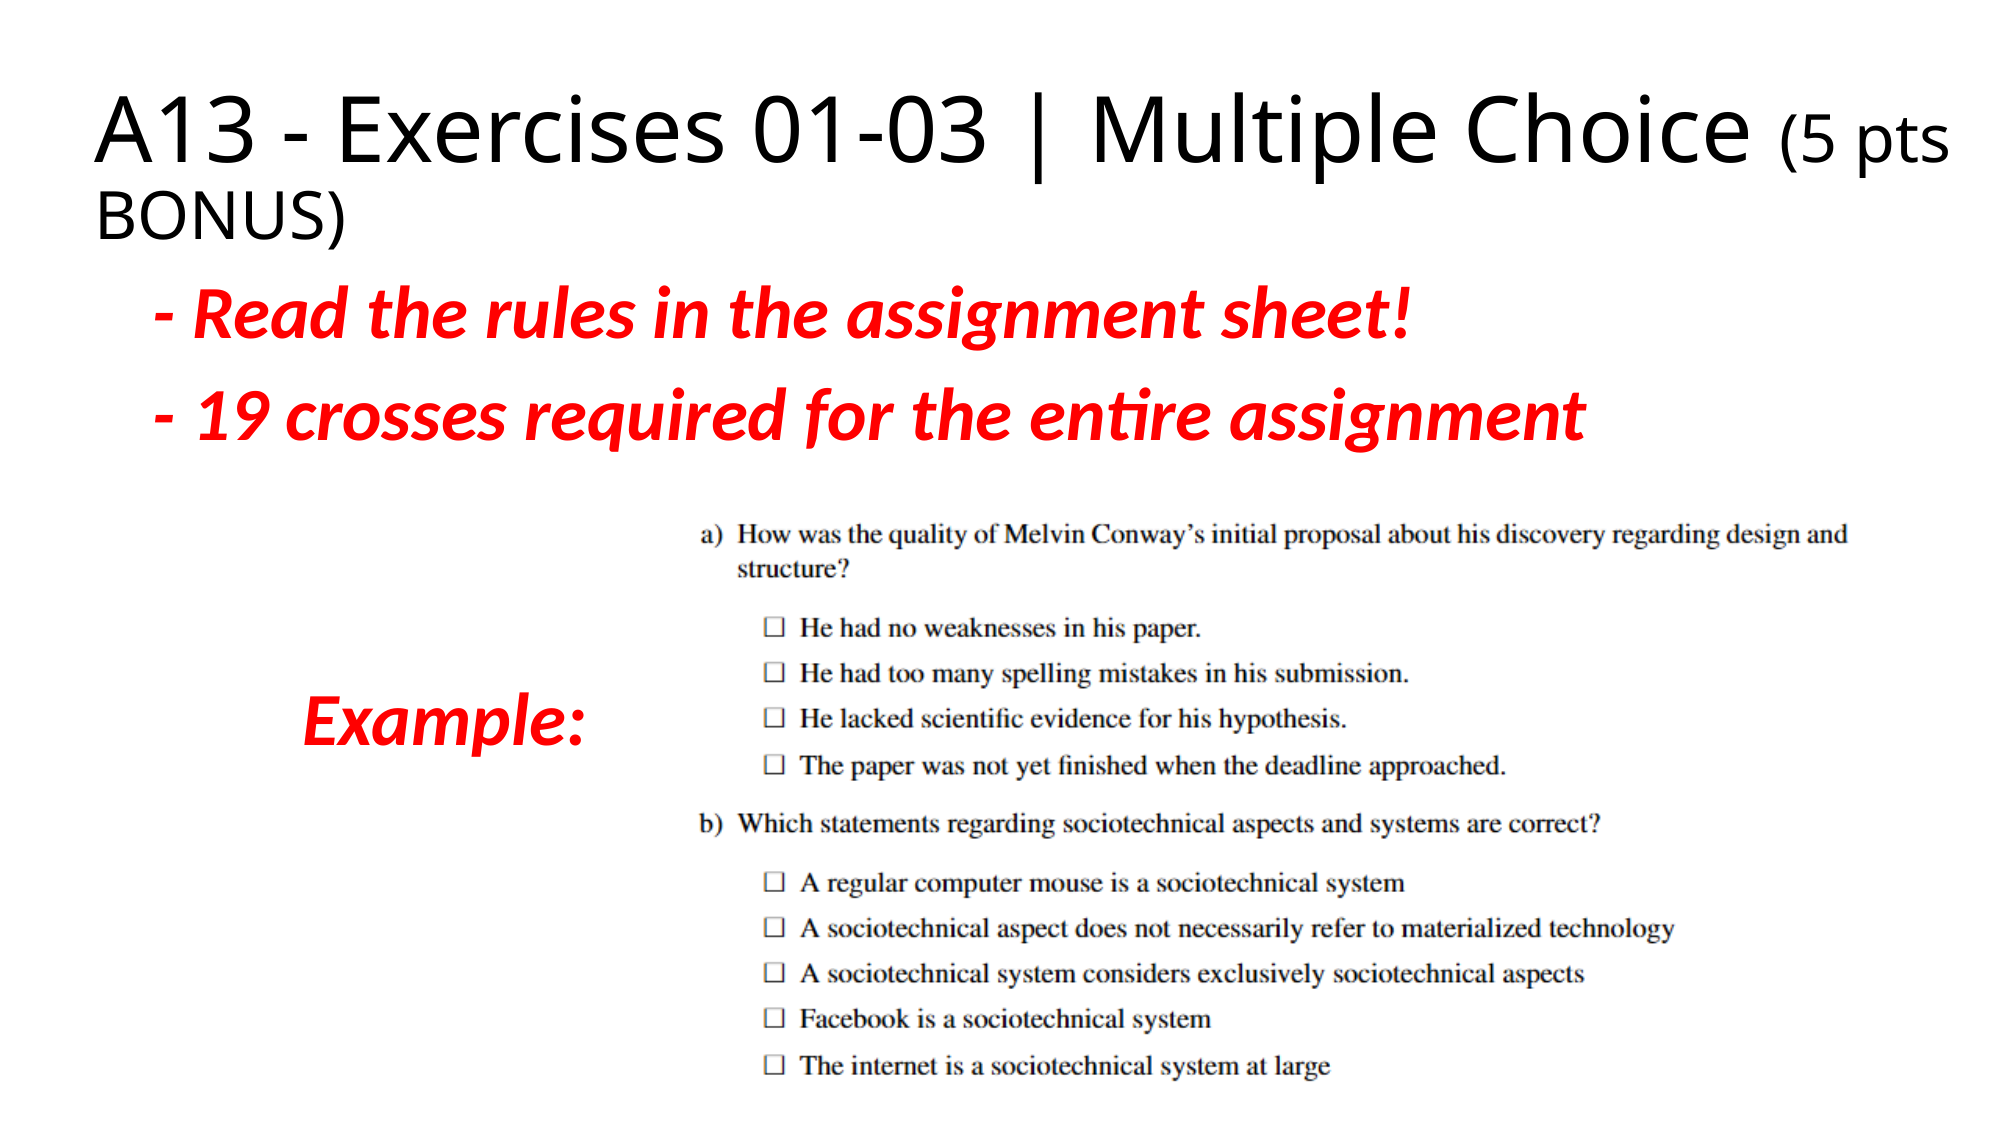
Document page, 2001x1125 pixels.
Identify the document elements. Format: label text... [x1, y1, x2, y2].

list - Read the rules in the assignment sheet! - 19 crosses required for the entire assignment Example: [137, 266, 1863, 981]
title A13 - Exercises 01-03 | Multiple Choice (5 pts BONUS) [79, 59, 2000, 278]
picture [678, 501, 1921, 1125]
